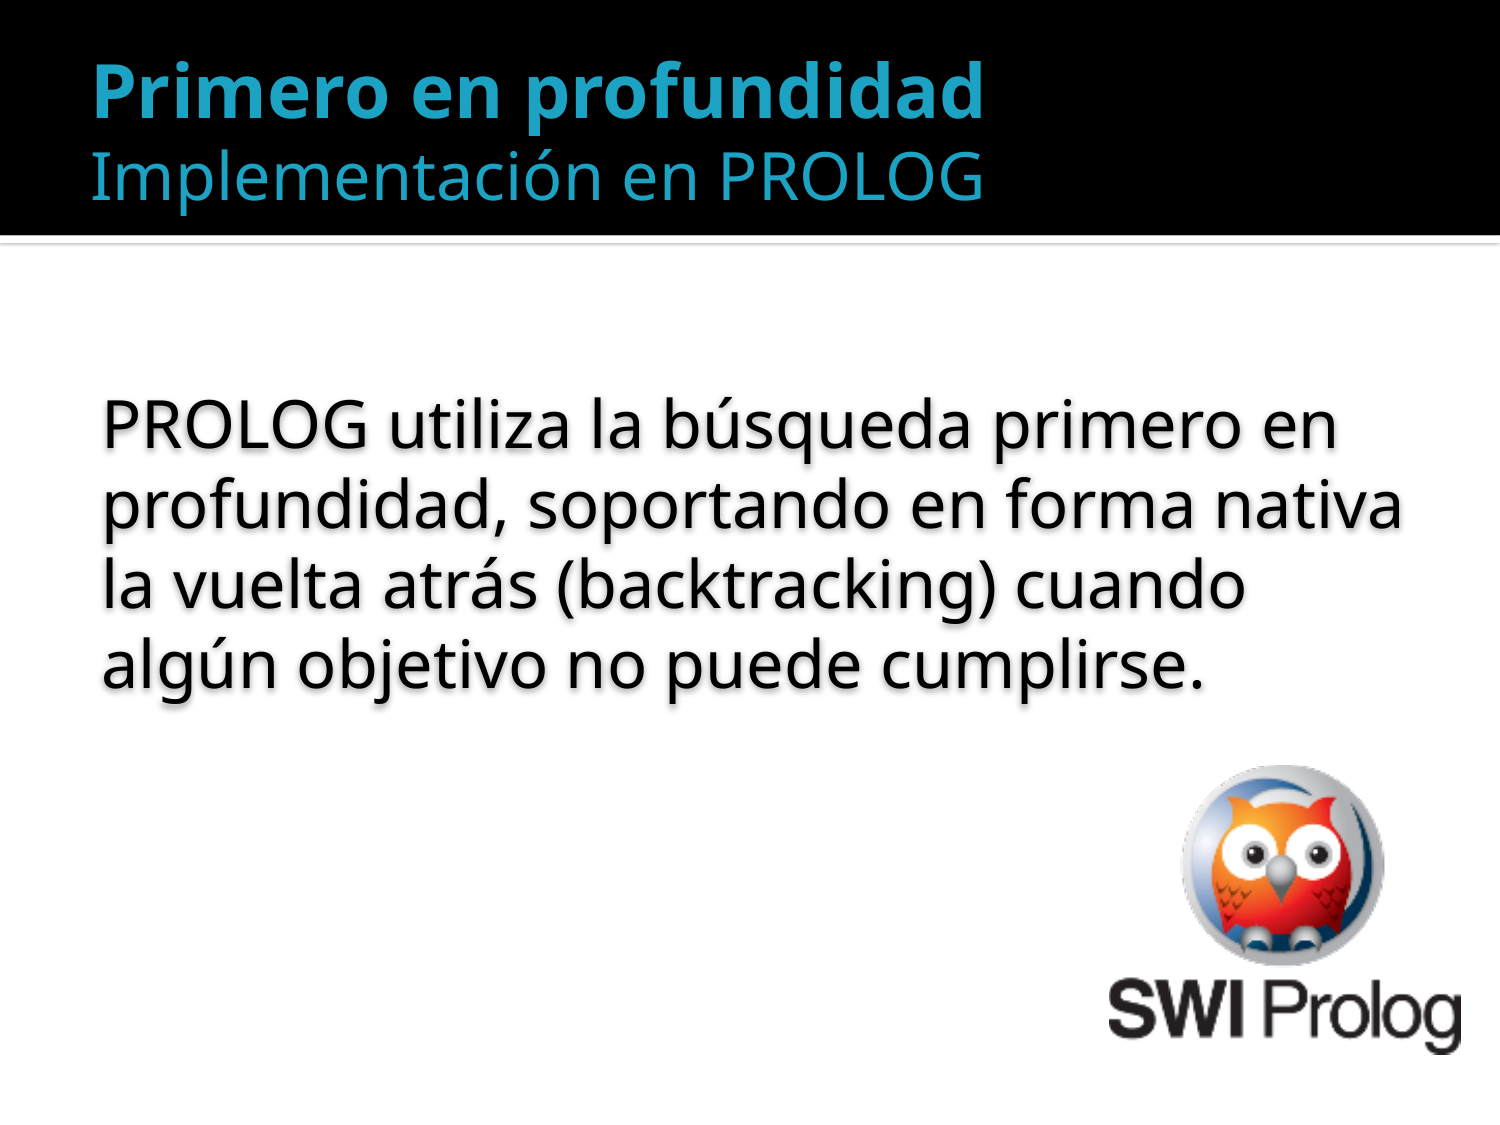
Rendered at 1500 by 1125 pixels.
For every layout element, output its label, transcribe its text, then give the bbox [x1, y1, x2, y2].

title Primero en profundidad Implementación en PROLOG [75, 25, 1425, 231]
picture [1109, 765, 1461, 1055]
text_box PROLOG utiliza la búsqueda primero en profundidad, soportando en forma nativa la vuelta atrás (backtracking) cuando algún objetivo no puede cumplirse. [11, 374, 1454, 790]
